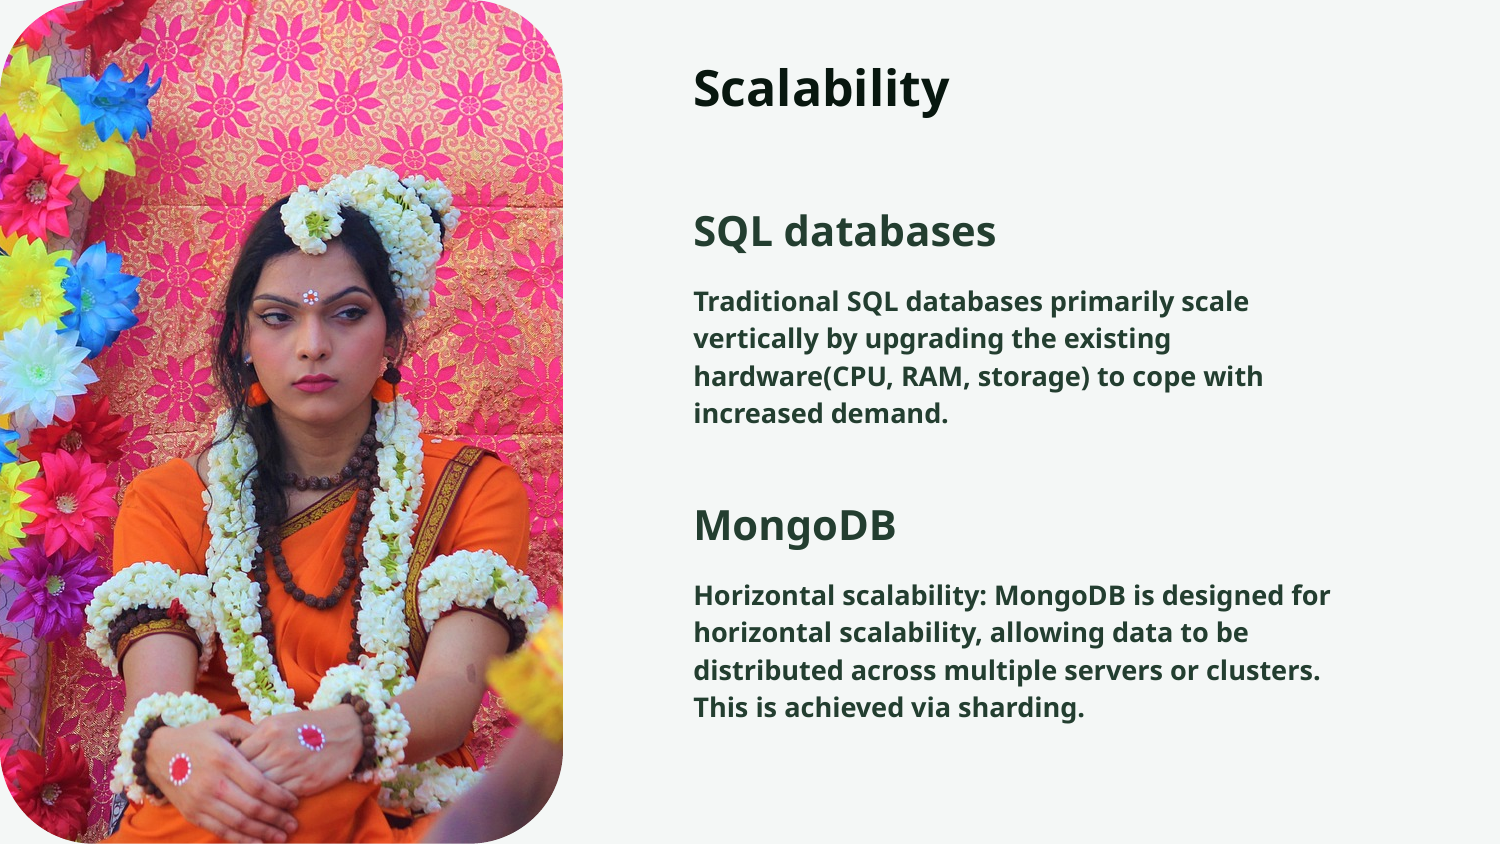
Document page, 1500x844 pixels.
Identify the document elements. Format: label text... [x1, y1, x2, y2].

title Scalability [678, 26, 1379, 147]
picture [0, 0, 564, 844]
subtitle SQL databases Traditional SQL databases primarily scale vertically by upgrading the existing hardware(CPU, RAM, storage) to cope with increased demand. MongoDB Horizontal scalability: MongoDB is designed for horizontal scalability, allowing data to be distributed across multiple servers or clusters. This is achieved via sharding. [678, 181, 1364, 817]
